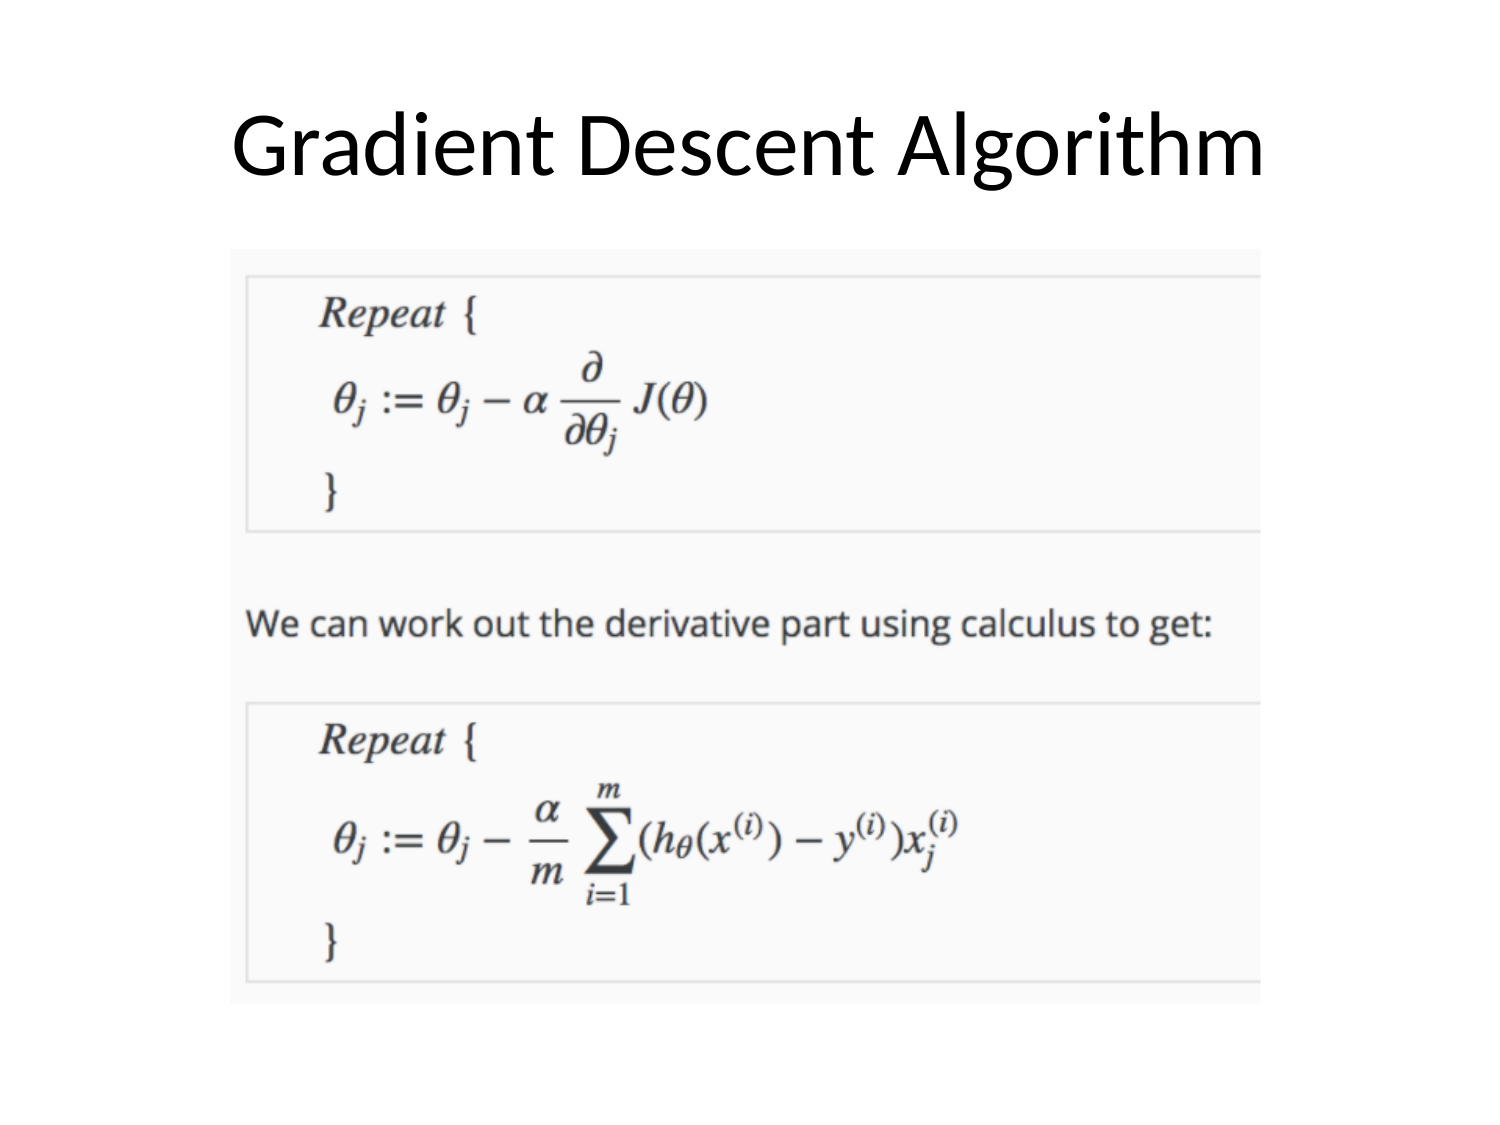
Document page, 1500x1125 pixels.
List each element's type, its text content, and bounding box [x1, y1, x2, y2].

picture [174, 249, 1265, 1019]
title Gradient Descent Algorithm [75, 45, 1425, 233]
